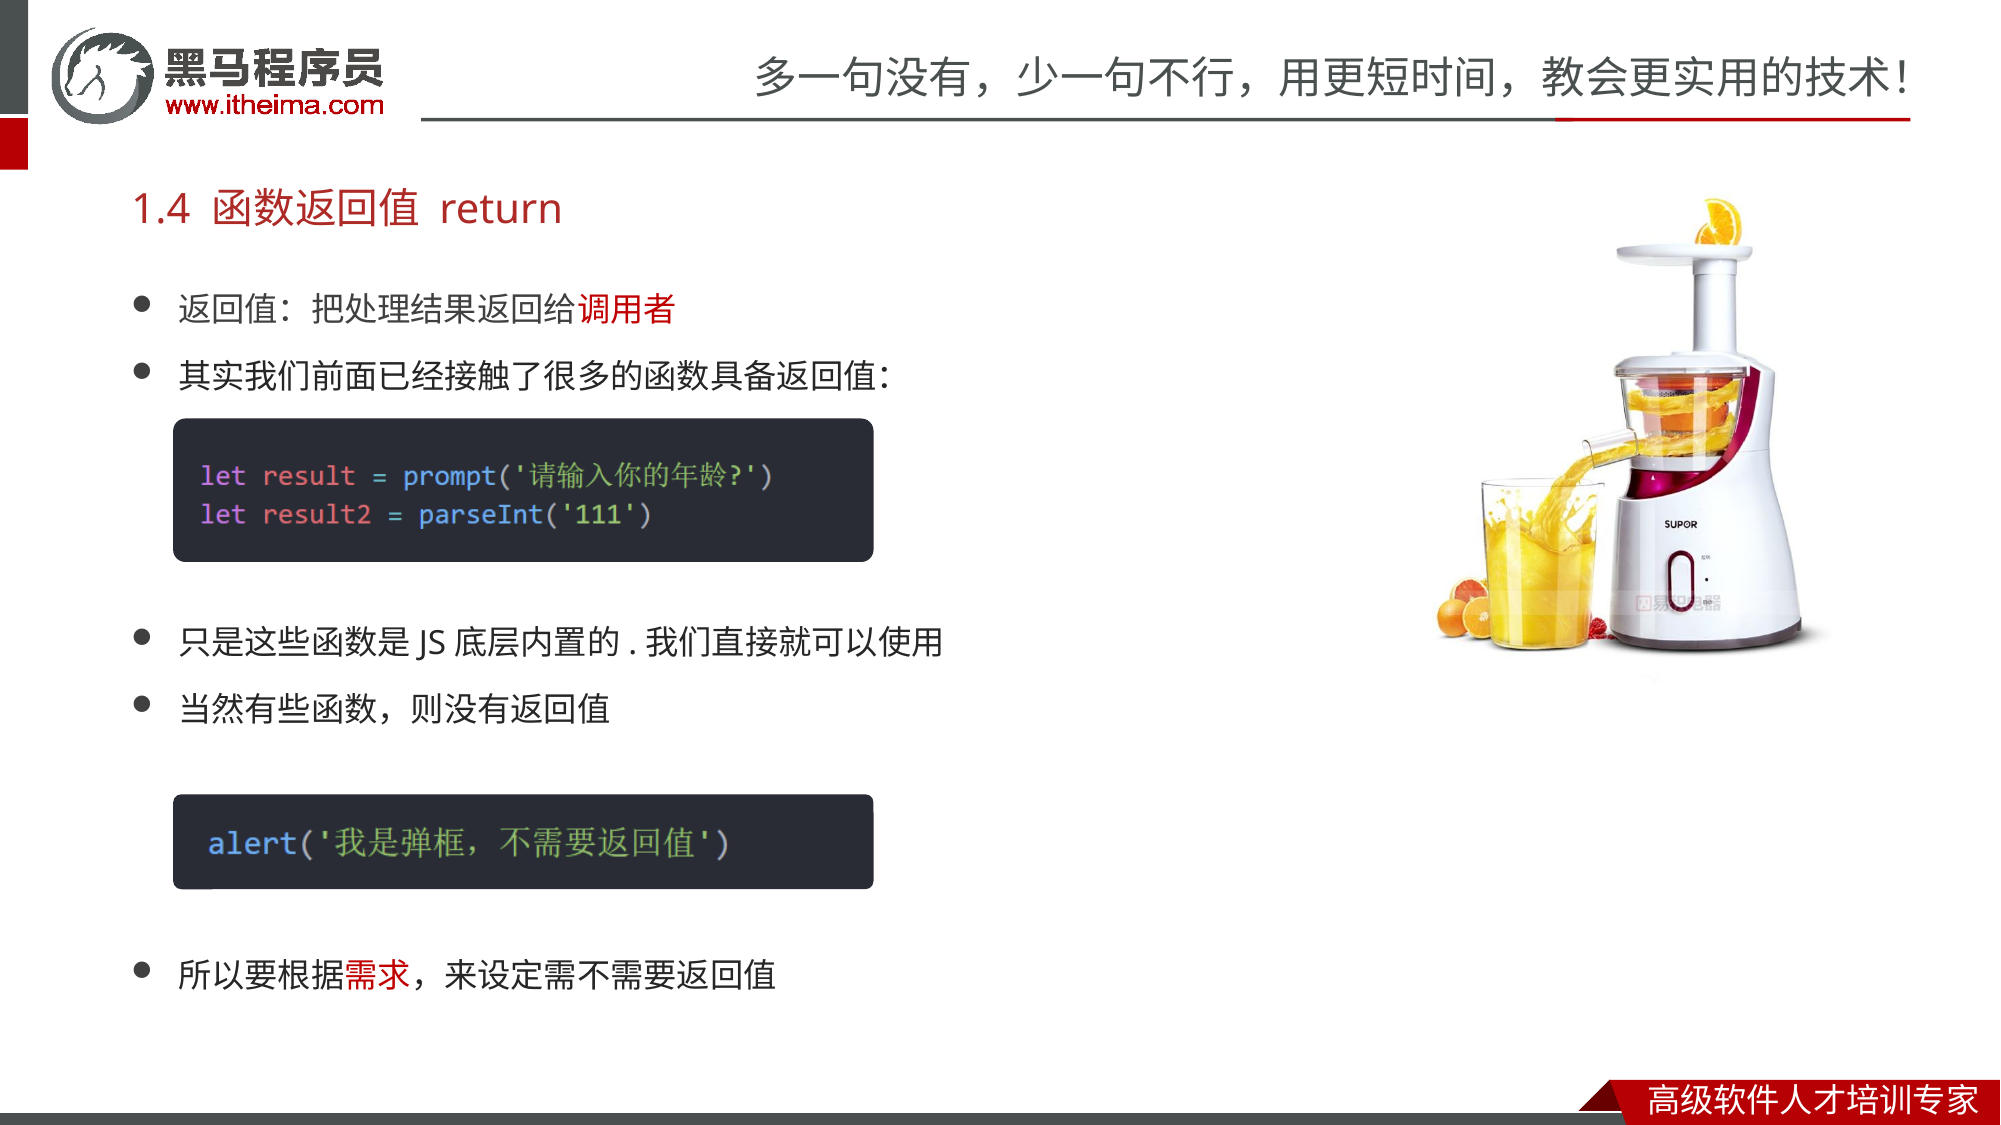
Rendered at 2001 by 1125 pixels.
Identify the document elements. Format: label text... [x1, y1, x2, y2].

picture [50, 26, 384, 125]
picture [1367, 148, 1908, 689]
picture [172, 418, 874, 563]
picture [172, 794, 874, 890]
list 返回值：把处理结果返回给调用者 其实我们前面已经接触了很多的函数具备返回值： 只是这些函数是JS底层内置的.我们直接就可以使用 当然有些函数，则没有返回值 所以要根据需求，来设定需不需要返回值 [116, 261, 1876, 1008]
title 1.4 函数返回值 return [116, 164, 1362, 250]
